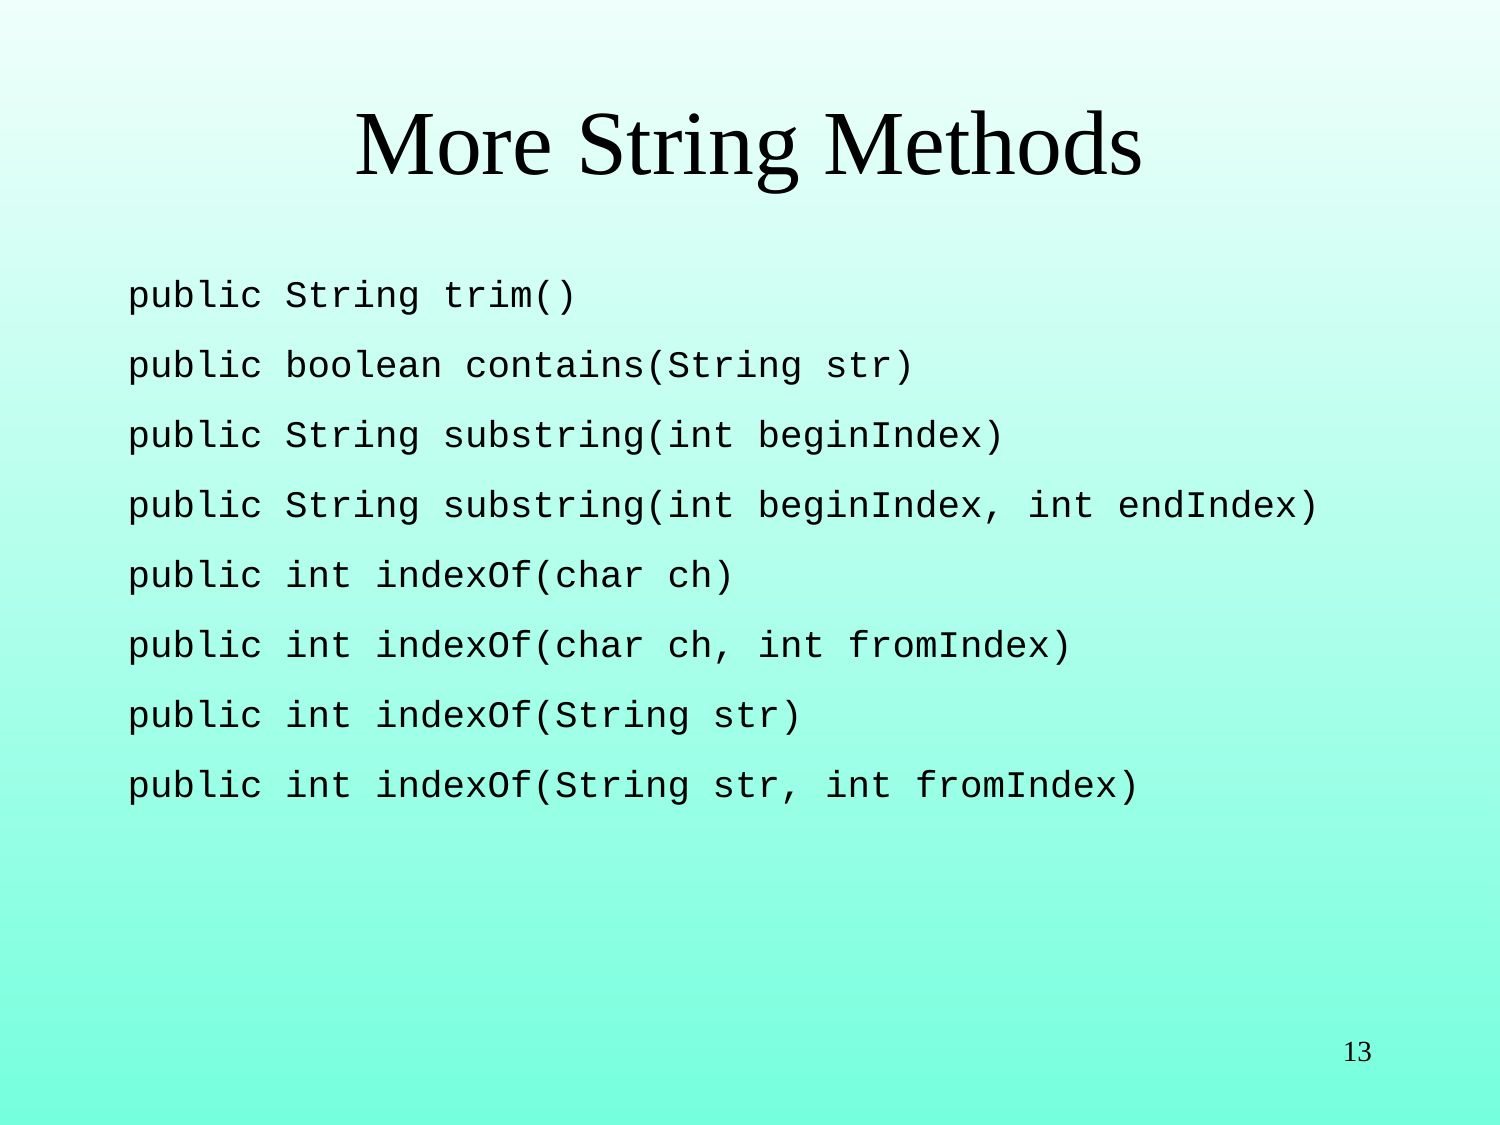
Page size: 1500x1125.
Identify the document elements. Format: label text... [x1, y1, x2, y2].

slide_number 13 [1074, 1024, 1388, 1101]
title More String Methods [112, 24, 1388, 250]
list public String trim() public boolean contains(String str) public String substring(int beginIndex) public String substring(int beginIndex, int endIndex) public int indexOf(char ch) public int indexOf(char ch, int fromIndex) public int indexOf(String str) public int indexOf(String str, int fromIndex) [112, 262, 1438, 1025]
